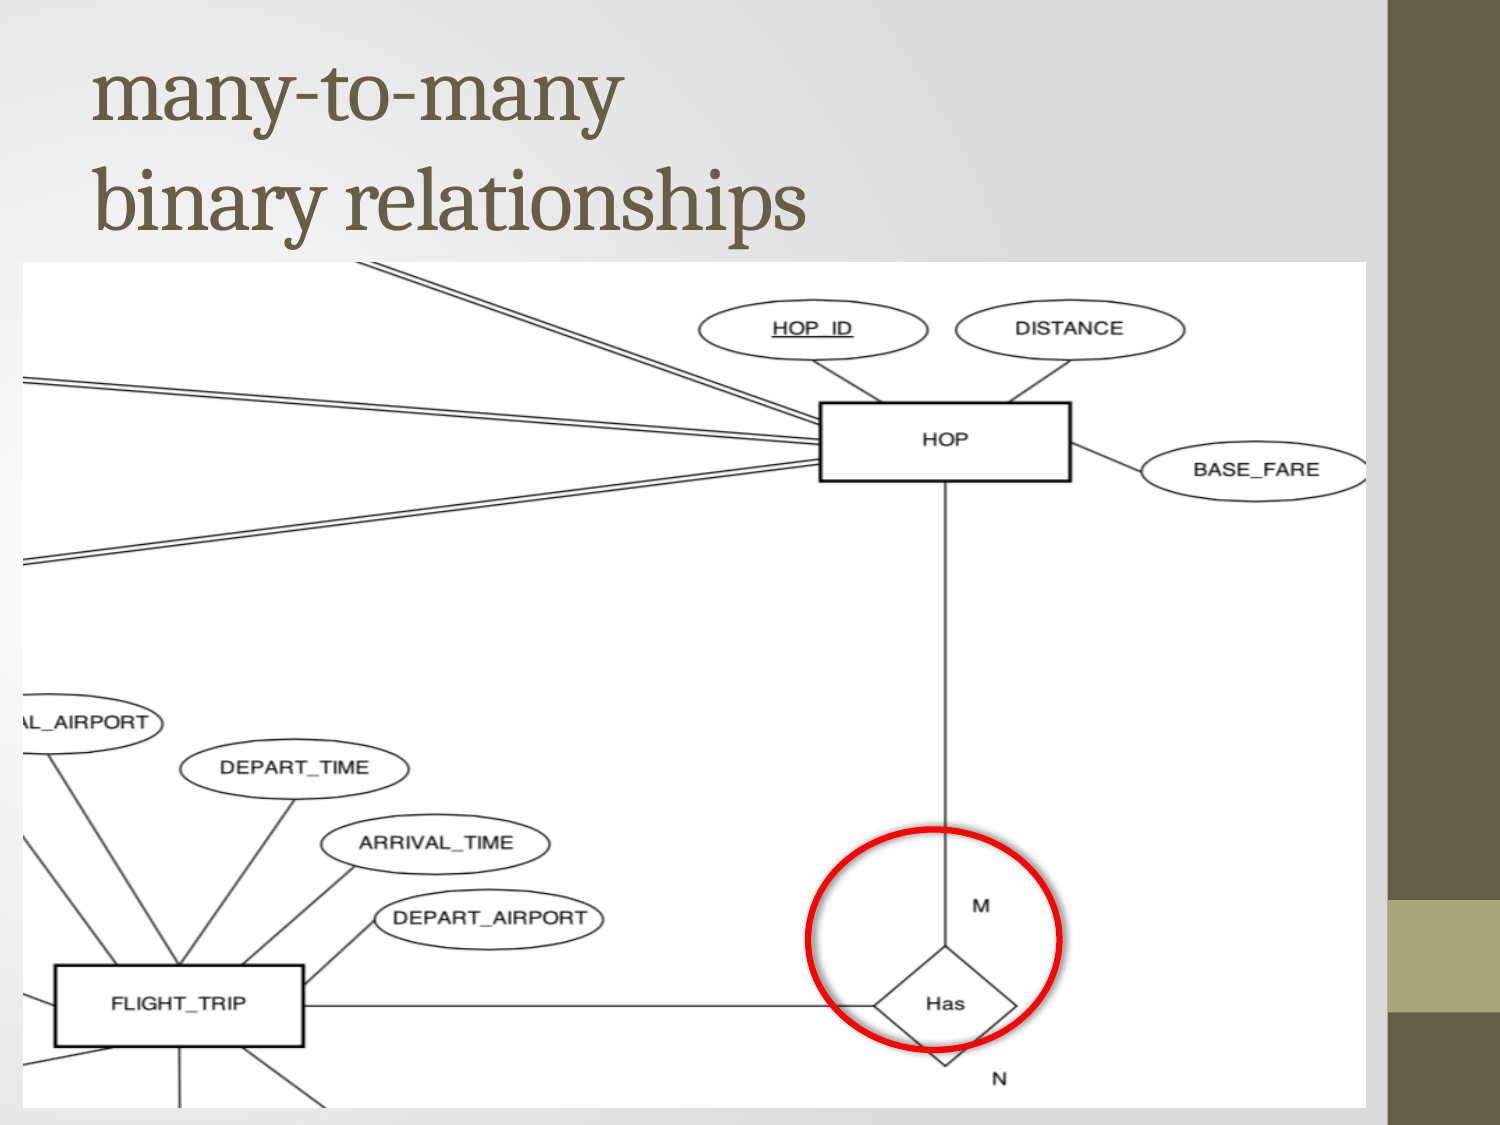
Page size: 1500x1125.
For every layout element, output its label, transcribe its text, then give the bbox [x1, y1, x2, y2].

title many-to-many binary relationships [75, 45, 1325, 233]
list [23, 261, 1367, 1109]
